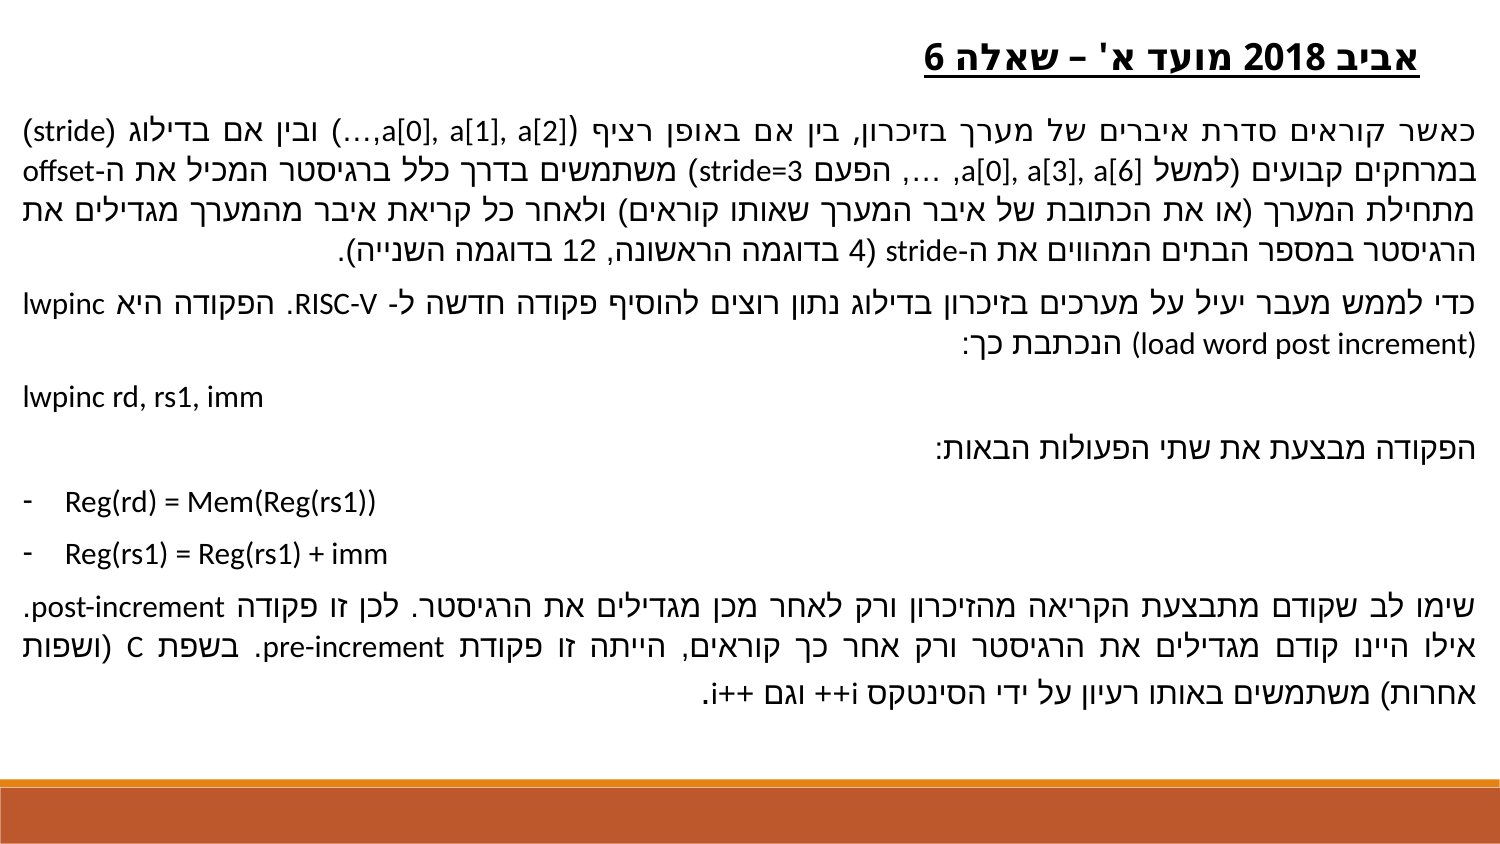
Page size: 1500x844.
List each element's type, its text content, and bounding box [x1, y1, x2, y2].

text_box אביב 2018 מועד א' – שאלה 6 [897, 25, 1435, 85]
text_box כאשר קוראים סדרת איברים של מערך בזיכרון, בין אם באופן רציף (a[0], a[1], a[2],…) ובין אם בדילוג (stride) במרחקים קבועים (למשל a[0], a[3], a[6], …, הפעם stride=3) משתמשים בדרך כלל ברגיסטר המכיל את ה-offset מתחילת המערך (או את הכתובת של איבר המערך שאותו קוראים) ולאחר כל קריאת איבר מהמערך מגדילים את הרגיסטר במספר הבתים המהווים את ה-stride (4 בדוגמה הראשונה, 12 בדוגמה השנייה). כדי לממש מעבר יעיל על מערכים בזיכרון בדילוג נתון רוצים להוסיף פקודה חדשה ל- RISC-V. הפקודה היא lwpinc (load word post increment) הנכתבת כך: lwpinc rd, rs1, imm הפקודה מבצעת את שתי הפעולות הבאות: Reg(rd) = Mem(Reg(rs1)) Reg(rs1) = Reg(rs1) + imm שימו לב שקודם מתבצעת הקריאה מהזיכרון ורק לאחר מכן מגדילים את הרגיסטר. לכן זו פקודה post-increment. אילו היינו קודם מגדילים את הרגיסטר ורק אחר כך קוראים, הייתה זו פקודת pre-increment. בשפת C (ושפות אחרות) משתמשים באותו רעיון על ידי הסינטקס i++ וגם ++i. [7, 100, 1493, 719]
